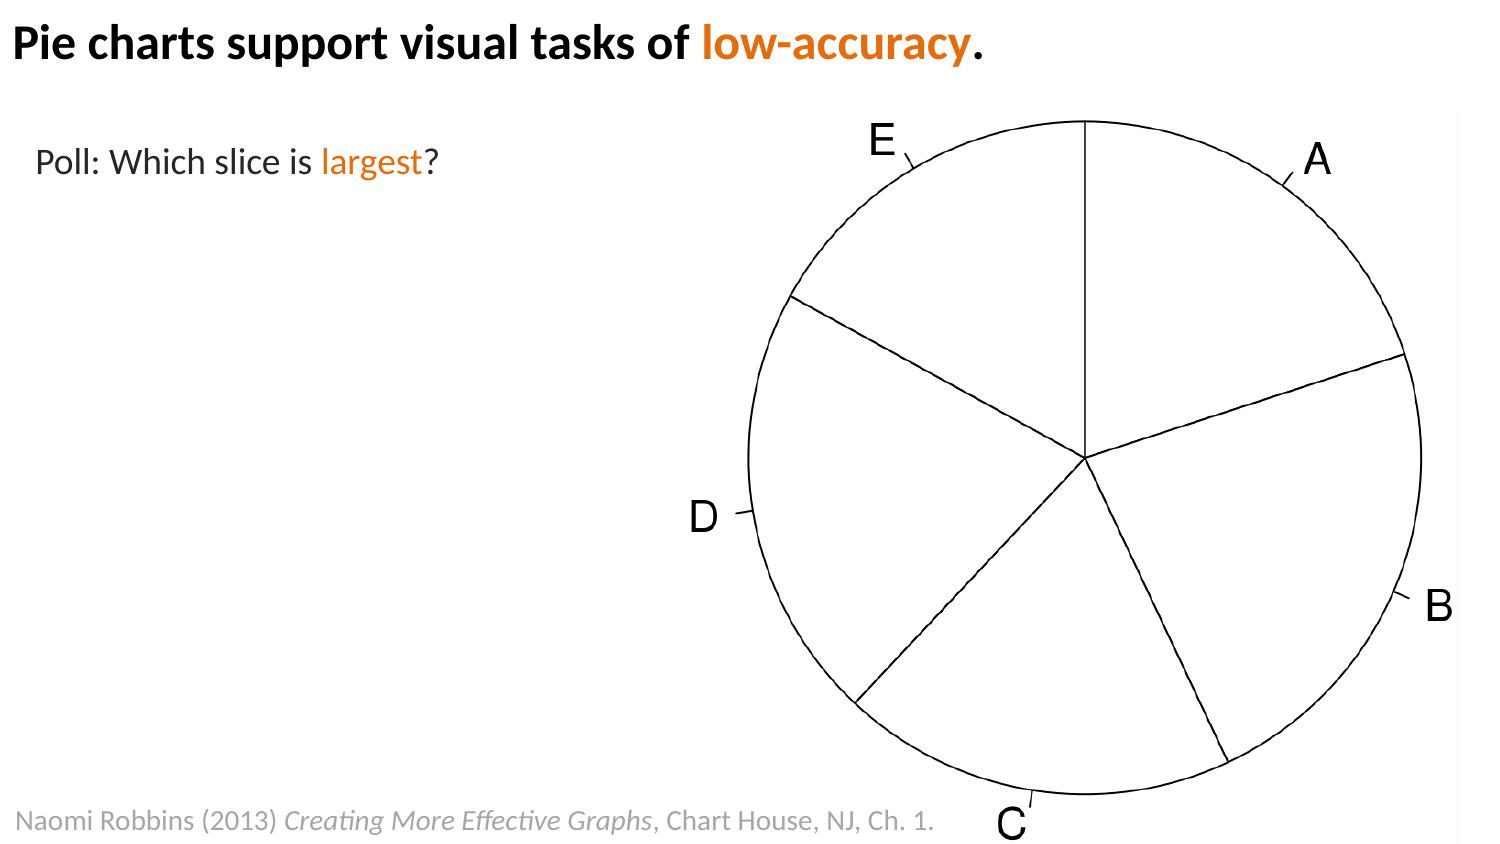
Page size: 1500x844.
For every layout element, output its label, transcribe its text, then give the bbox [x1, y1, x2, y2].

text_box Naomi Robbins (2013) Creating More Effective Graphs, Chart House, NJ, Ch. 1. [0, 793, 675, 832]
picture [680, 107, 1459, 844]
text_box Poll: Which slice is largest? [24, 132, 675, 793]
text_box Pie charts support visual tasks of low-accuracy. [12, 9, 1489, 70]
